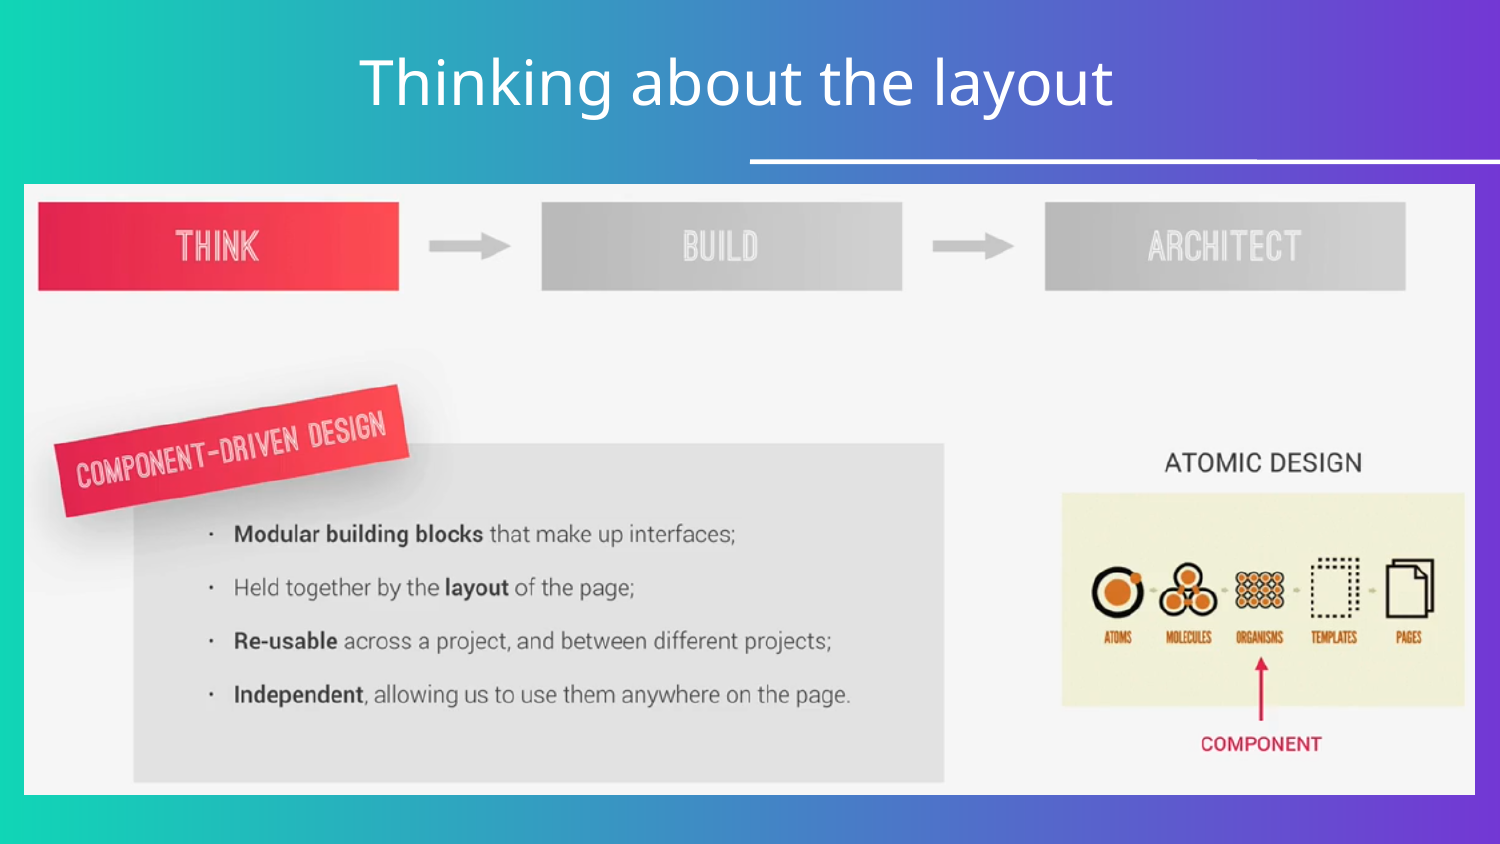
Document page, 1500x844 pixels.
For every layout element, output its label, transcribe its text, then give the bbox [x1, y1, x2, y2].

text_box Thinking about the layout [196, 22, 1279, 133]
picture [24, 184, 1476, 795]
